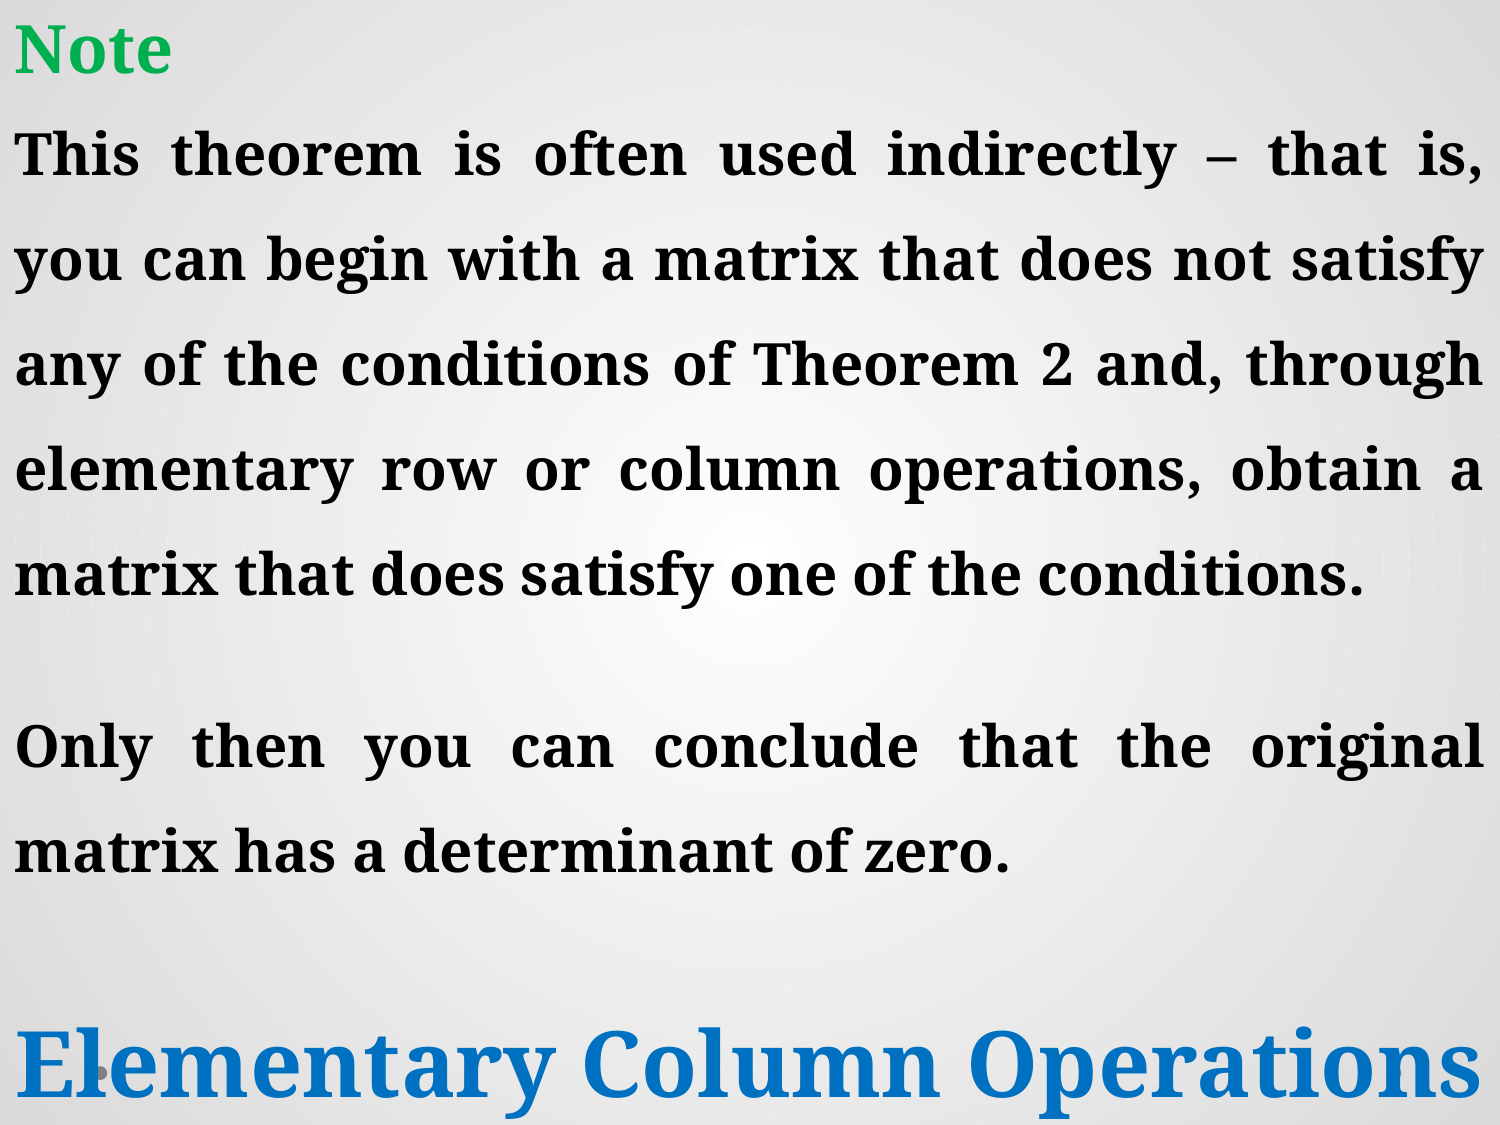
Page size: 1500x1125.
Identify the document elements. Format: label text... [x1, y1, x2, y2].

text_box This theorem is often used indirectly – that is, you can begin with a matrix that does not satisfy any of the conditions of Theorem 2 and, through elementary row or column operations, obtain a matrix that does satisfy one of the conditions. [0, 75, 1500, 615]
text_box Note [0, 0, 1500, 75]
text_box Only then you can conclude that the original matrix has a determinant of zero. [0, 666, 1500, 892]
text_box Elementary Column Operations [0, 998, 1500, 1124]
